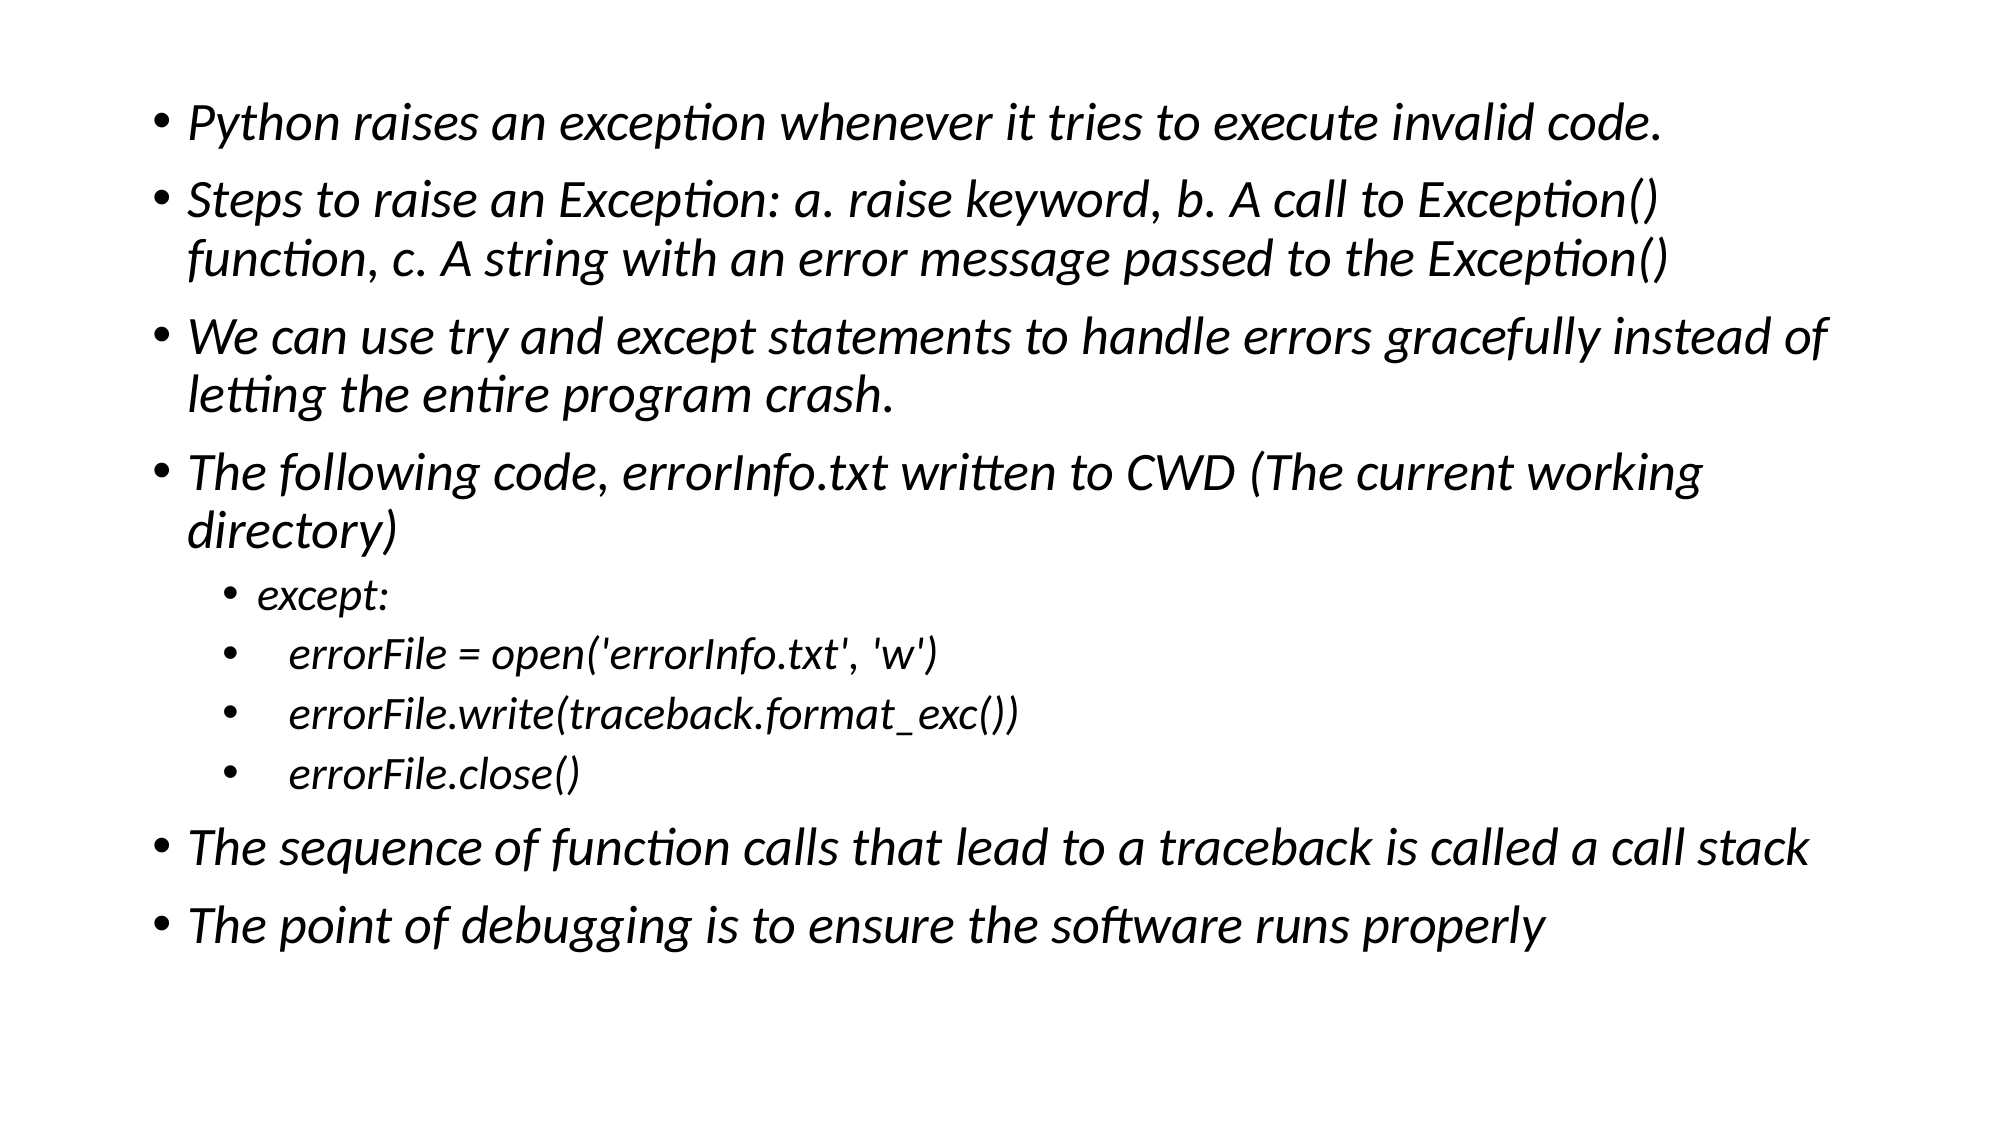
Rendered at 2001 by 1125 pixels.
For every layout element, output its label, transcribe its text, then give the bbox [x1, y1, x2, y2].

list Python raises an exception whenever it tries to execute invalid code. Steps to raise an Exception: a. raise keyword, b. A call to Exception() function, c. A string with an error message passed to the Exception() We can use try and except statements to handle errors gracefully instead of letting the entire program crash. The following code, errorInfo.txt written to CWD (The current working directory) except: errorFile = open('errorInfo.txt', 'w') errorFile.write(traceback.format_exc()) errorFile.close() The sequence of function calls that lead to a traceback is called a call stack The point of debugging is to ensure the software runs properly [137, 85, 1863, 1014]
